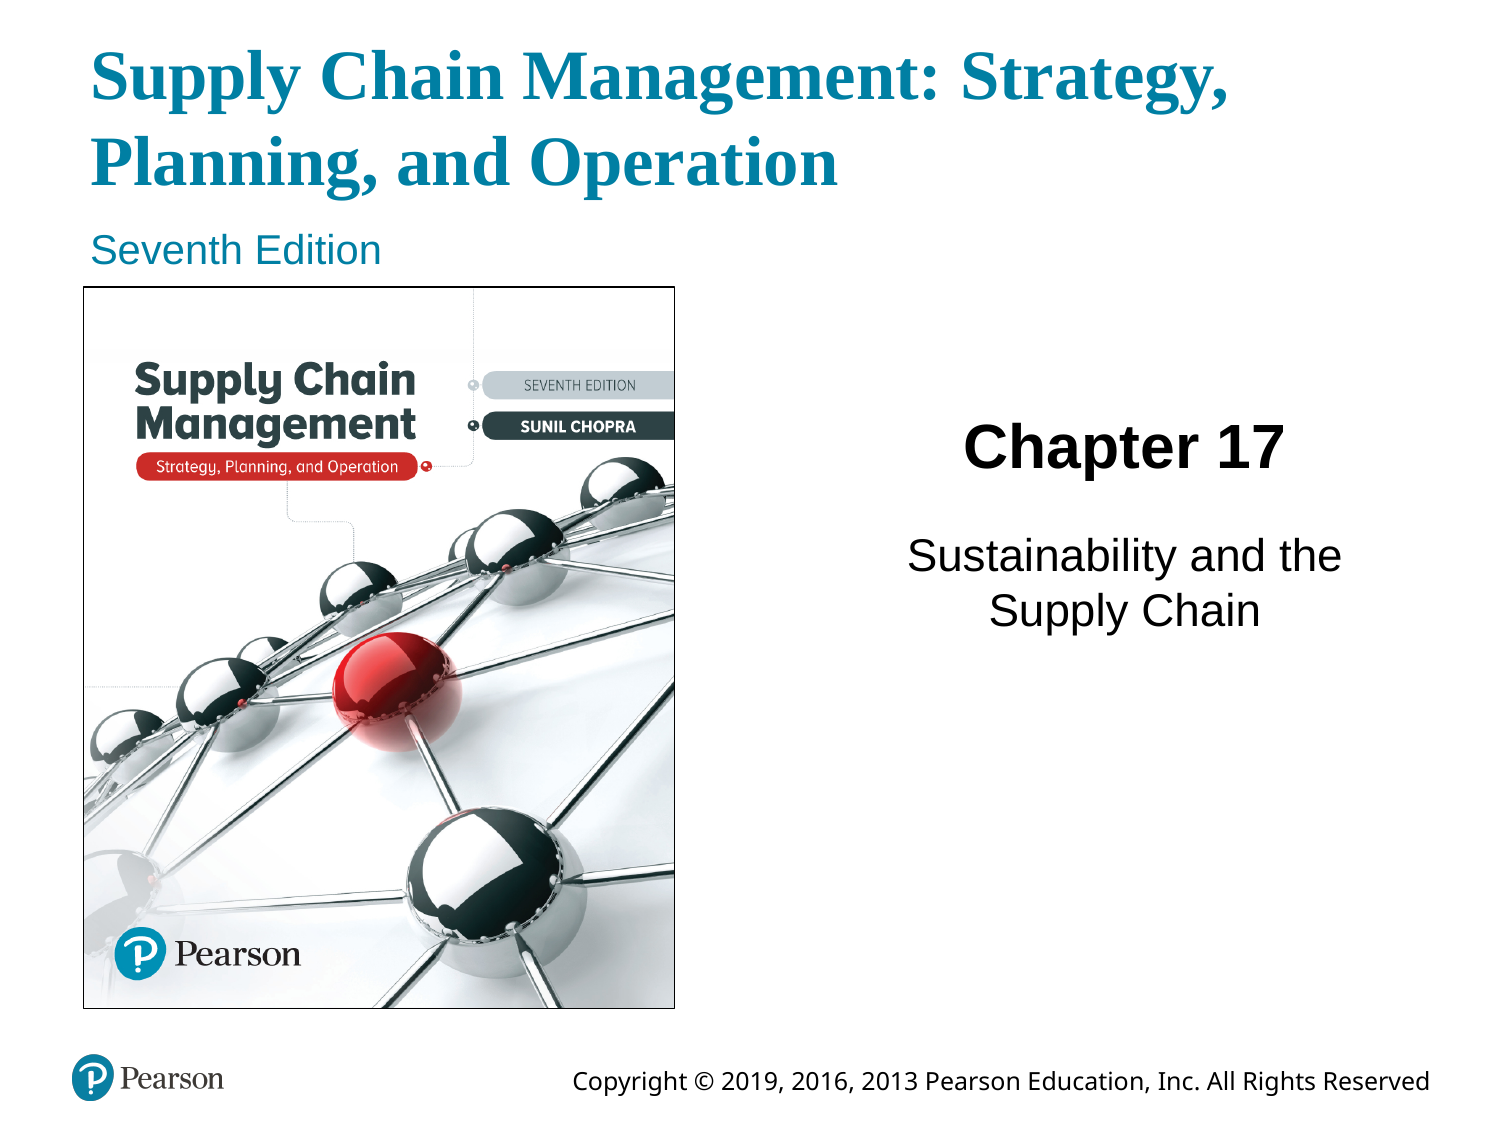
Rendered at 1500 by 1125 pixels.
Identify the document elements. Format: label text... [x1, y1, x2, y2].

list Copyright © 2019, 2016, 2013 Pearson Education, Inc. All Rights Reserved [450, 1062, 1447, 1100]
picture [80, 1063, 106, 1088]
picture [98, 1054, 224, 1101]
picture [72, 1054, 88, 1070]
picture [83, 287, 675, 1008]
list Sustainability and the Supply Chain [825, 510, 1425, 746]
title Supply Chain Management: Strategy, Planning, and Operation [75, 35, 1447, 193]
list Seventh Edition [75, 207, 1425, 272]
list Chapter 17 [825, 316, 1425, 497]
picture [72, 1087, 83, 1101]
